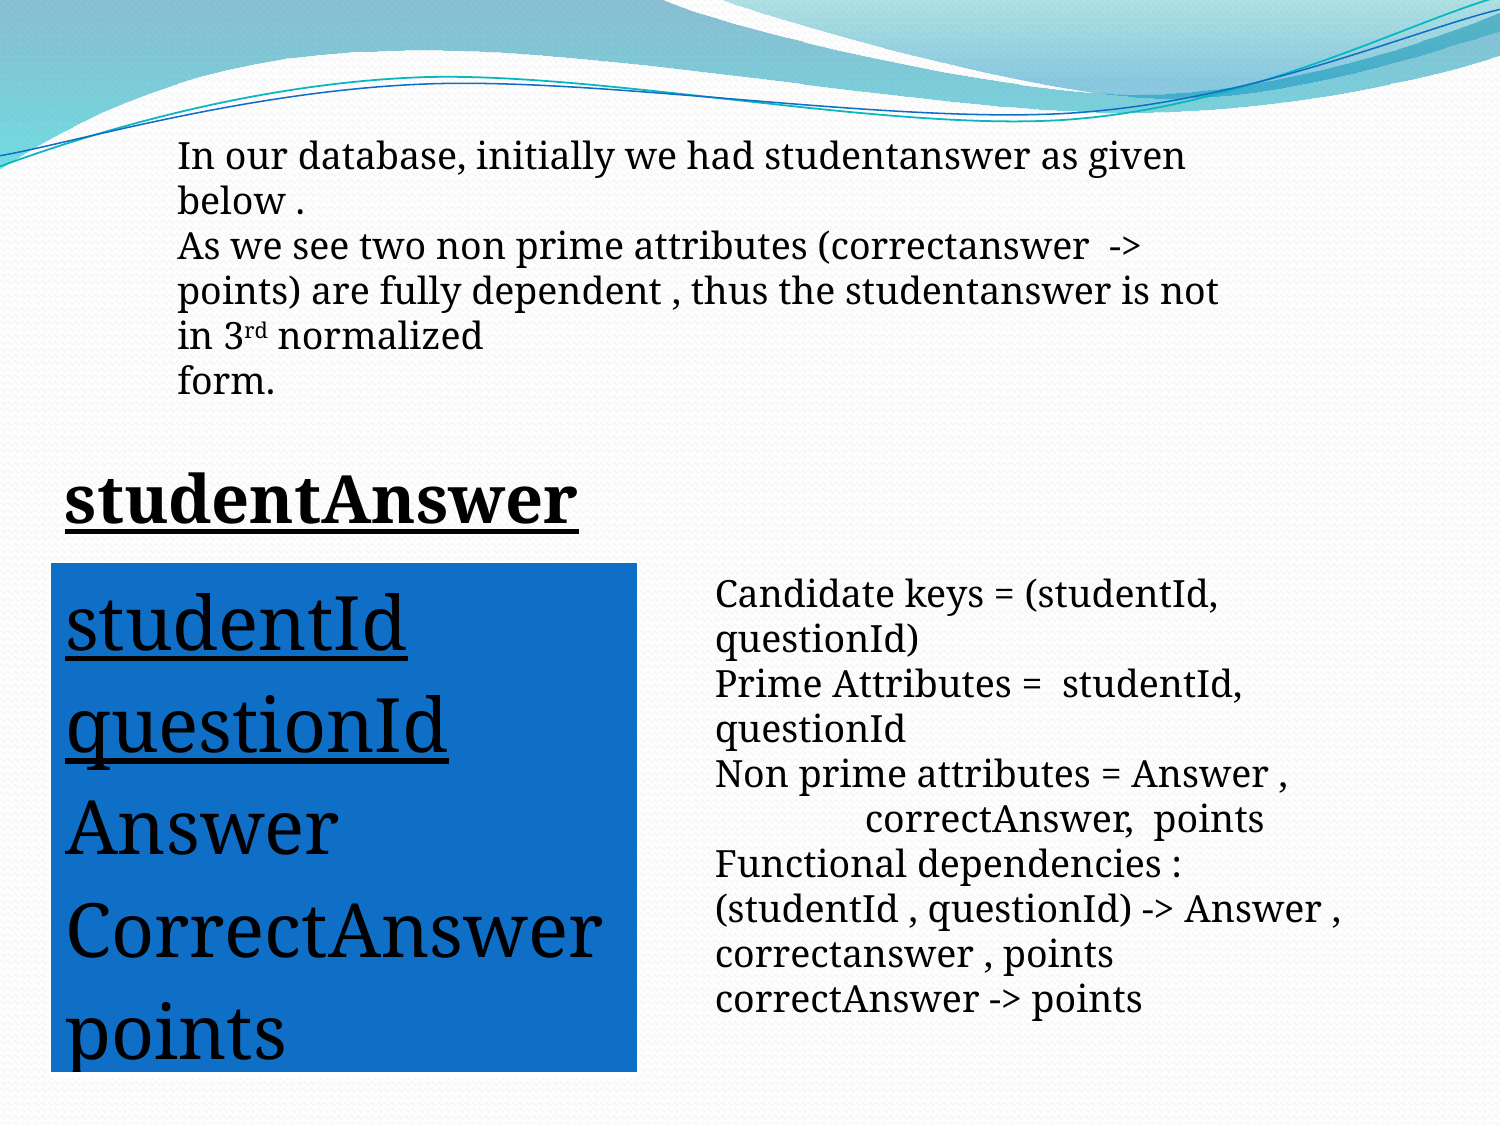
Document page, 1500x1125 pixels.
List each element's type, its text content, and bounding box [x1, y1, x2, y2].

text_box Candidate keys = (studentId, questionId) Prime Attributes = studentId, questionId Non prime attributes = Answer , correctAnswer, points Functional dependencies : (studentId , questionId) -> Answer , correctanswer , points correctAnswer -> points [699, 562, 1425, 1118]
table_header studentId questionId Answer CorrectAnswer points [51, 563, 637, 1072]
text_box studentAnswer [49, 449, 875, 545]
text_box In our database, initially we had studentanswer as given below . As we see two non prime attributes (correctanswer -> points) are fully dependent , thus the studentanswer is not in 3rd normalized form. [162, 124, 1263, 455]
